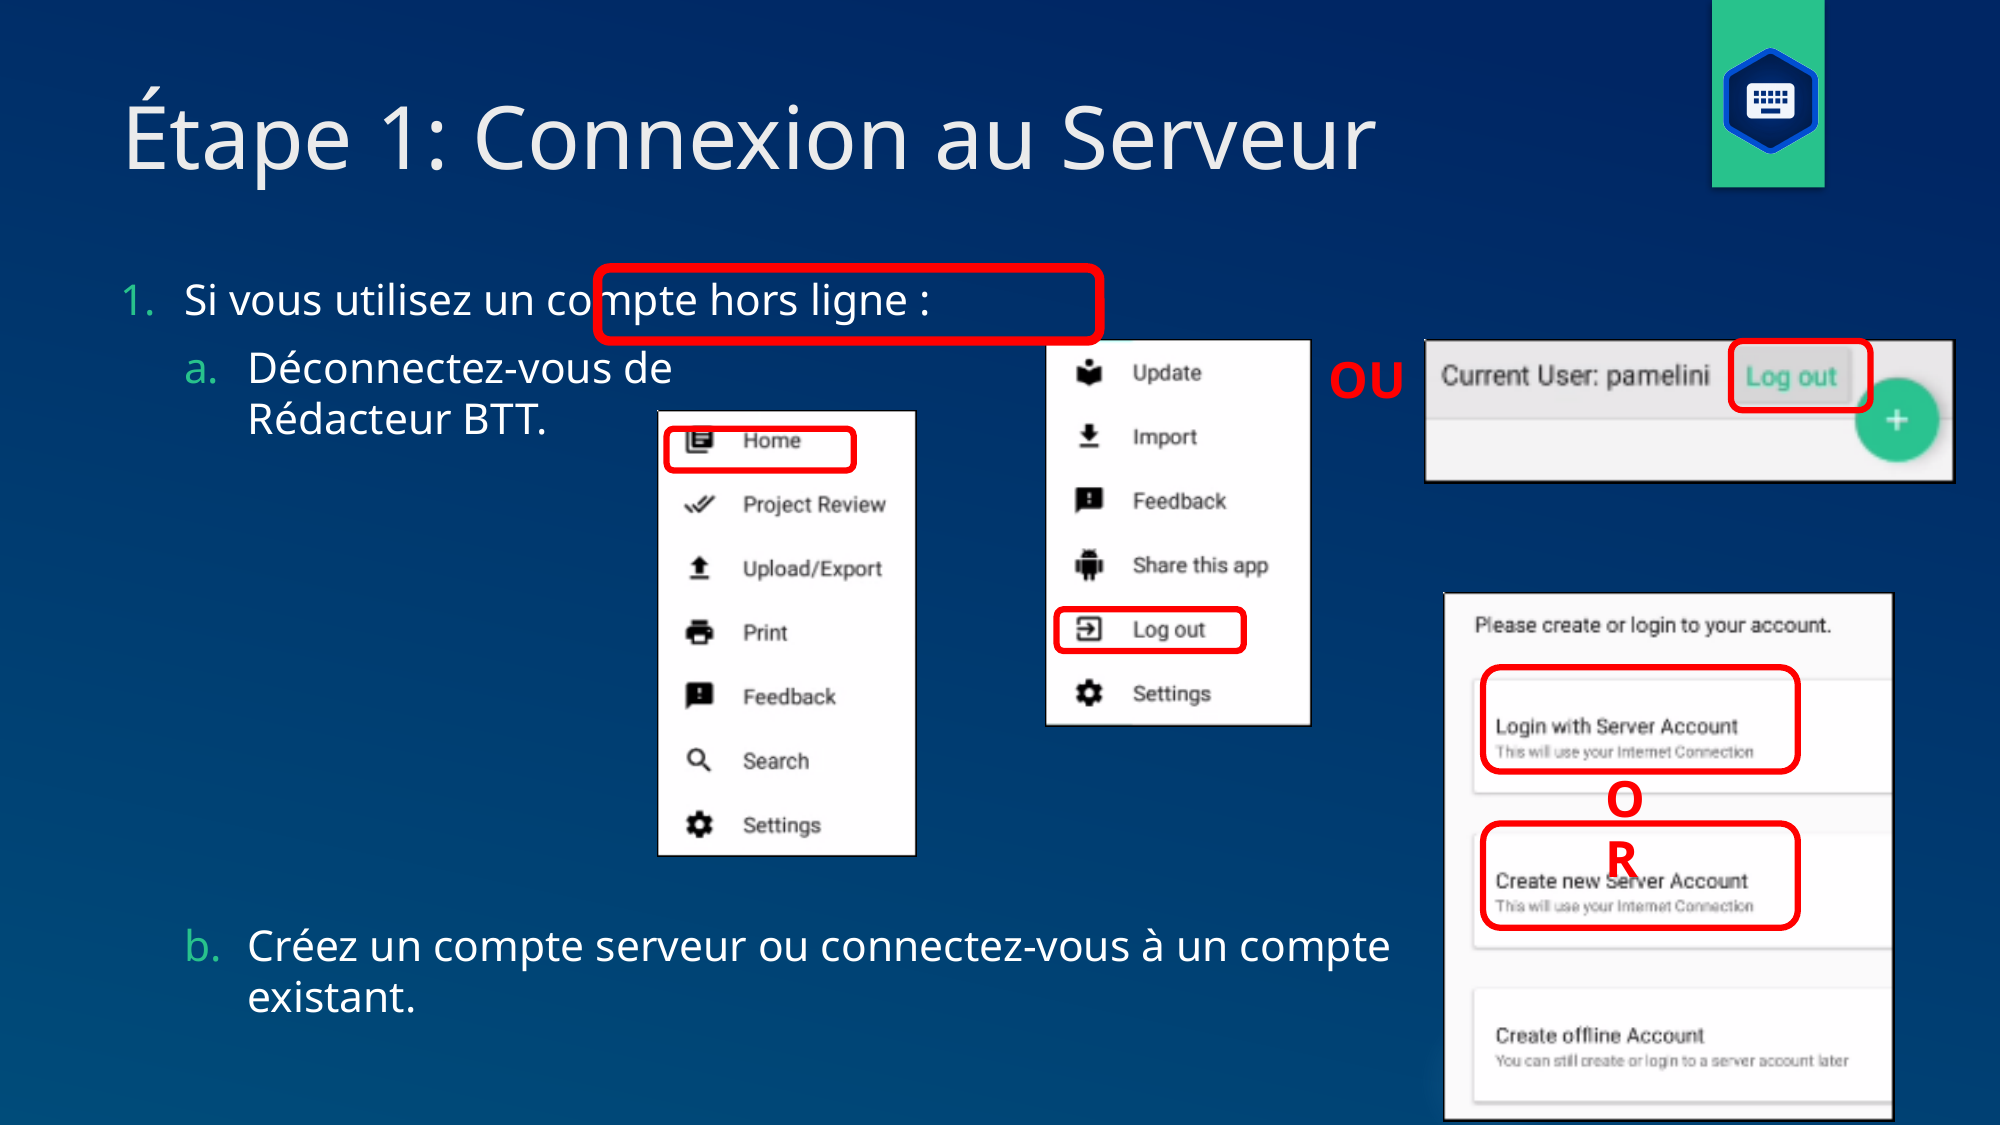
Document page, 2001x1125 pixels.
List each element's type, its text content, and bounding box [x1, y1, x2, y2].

title Étape 1: Connexion au Serveur [106, 74, 1649, 304]
picture [657, 409, 918, 858]
picture [1424, 338, 1956, 484]
list Si vous utilisez un compte hors ligne : Déconnectez-vous de Rédacteur BTT. Créez un compte serveur ou connectez-vous à un compte existant. [105, 265, 1416, 1030]
picture [1045, 338, 1312, 727]
picture [1720, 47, 1819, 155]
text_box [597, 267, 1100, 342]
text_box OU [1314, 340, 1421, 416]
picture [1412, 592, 1895, 1125]
